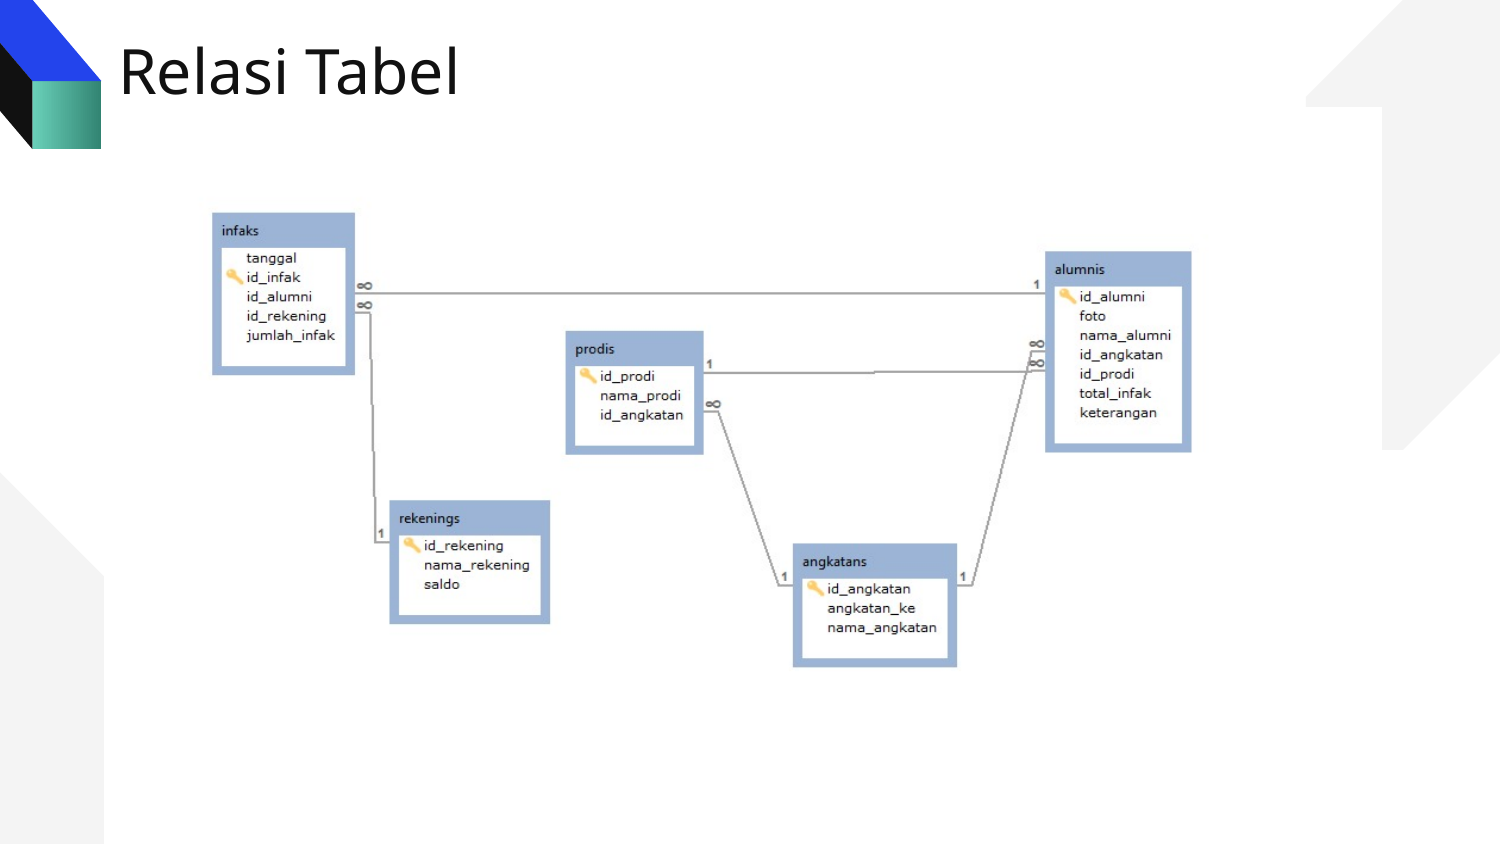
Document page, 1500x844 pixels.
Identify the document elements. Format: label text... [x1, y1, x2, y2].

title Relasi Tabel [118, 32, 1382, 106]
picture [104, 106, 1383, 844]
